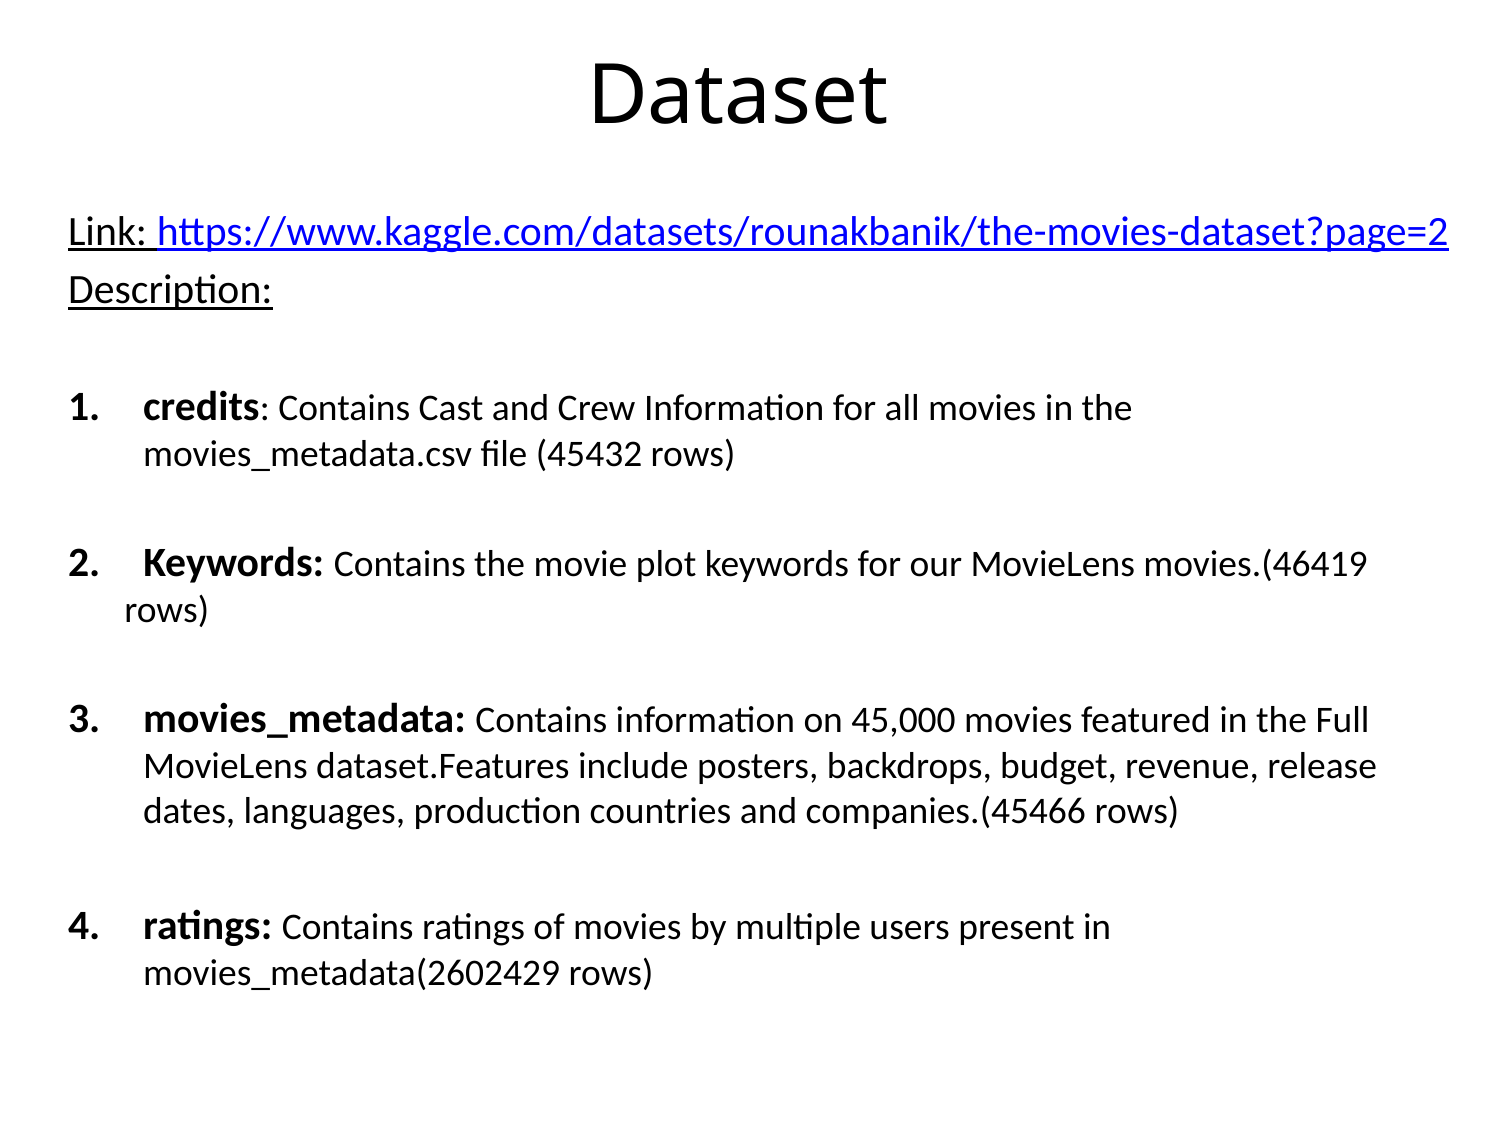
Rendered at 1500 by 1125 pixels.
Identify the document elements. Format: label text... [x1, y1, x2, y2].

title Dataset [147, 42, 1329, 138]
subtitle Link: https://www.kaggle.com/datasets/rounakbanik/the-movies-dataset?page=2 Description: credits: Contains Cast and Crew Information for all movies in the movies_metadata.csv file (45432 rows) Keywords: Contains the movie plot keywords for our MovieLens movies.(46419 rows) movies_metadata: Contains information on 45,000 movies featured in the Full MovieLens dataset.Features include posters, backdrops, budget, revenue, release dates, languages, production countries and companies.(45466 rows) ratings: Contains ratings of movies by multiple users present in movies_metadata(2602429 rows) [53, 196, 1471, 1125]
